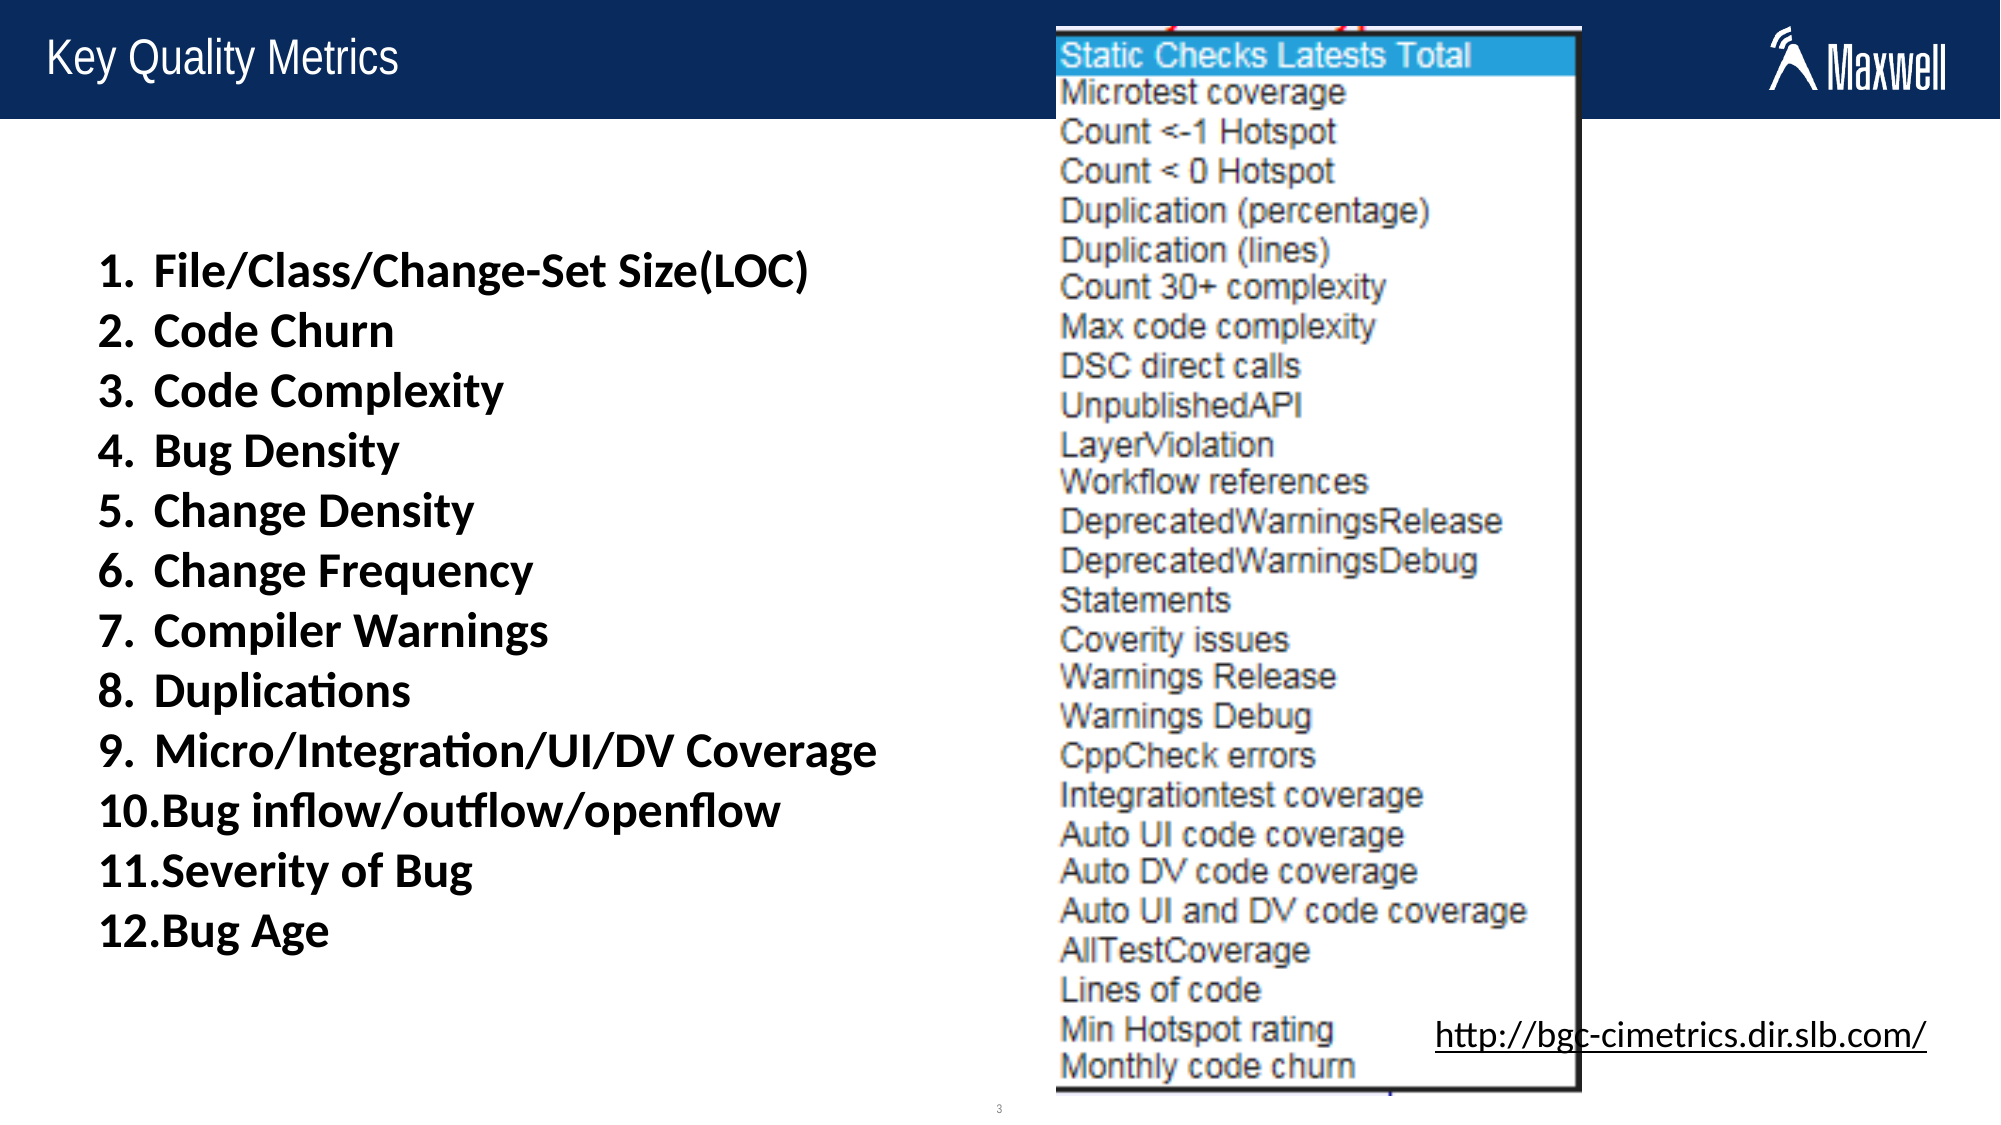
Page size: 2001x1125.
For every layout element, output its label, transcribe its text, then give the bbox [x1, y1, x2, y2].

picture [1056, 26, 1582, 1096]
text_box File/Class/Change-Set Size(LOC) Code Churn Code Complexity Bug Density Change Density Change Frequency Compiler Warnings Duplications Micro/Integration/UI/DV Coverage Bug inflow/outflow/openflow Severity of Bug Bug Age [82, 230, 907, 966]
title Key Quality Metrics [31, 0, 1757, 123]
picture [1768, 26, 1945, 90]
text_box http://bgc-cimetrics.dir.slb.com/ [1582, 1002, 1951, 1063]
